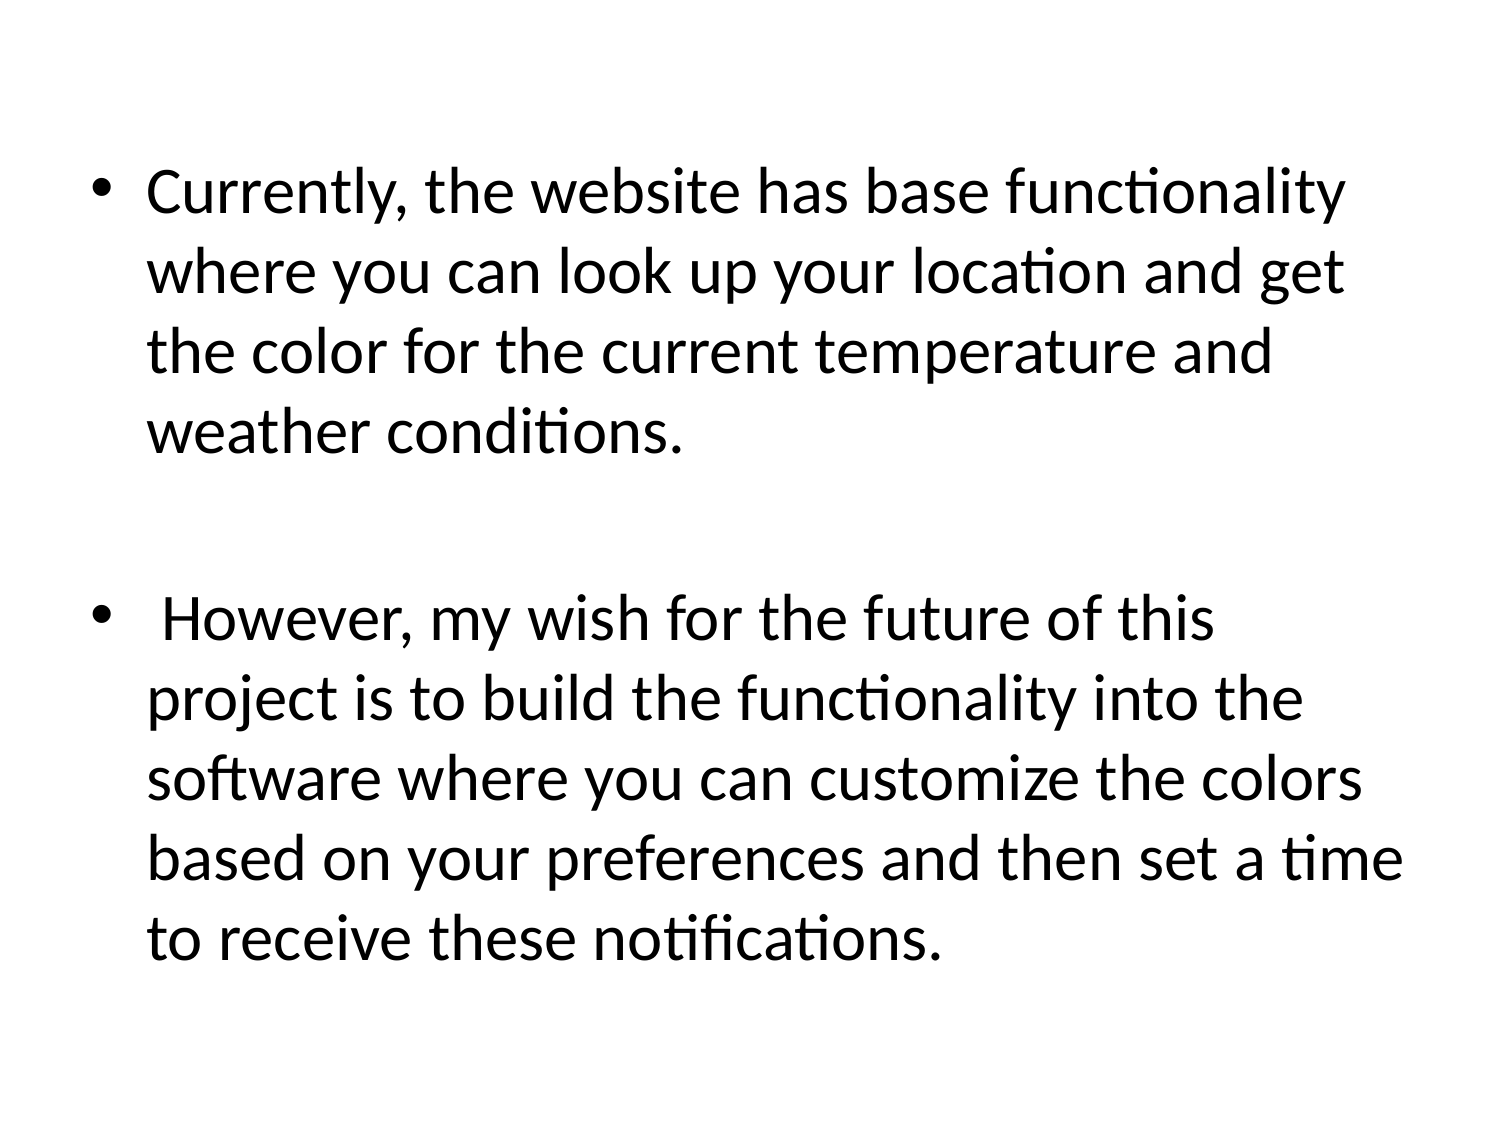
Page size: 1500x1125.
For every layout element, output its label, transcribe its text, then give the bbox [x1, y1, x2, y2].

list Currently, the website has base functionality where you can look up your location and get the color for the current temperature and weather conditions. However, my wish for the future of this project is to build the functionality into the software where you can customize the colors based on your preferences and then set a time to receive these notifications. [75, 139, 1425, 1047]
